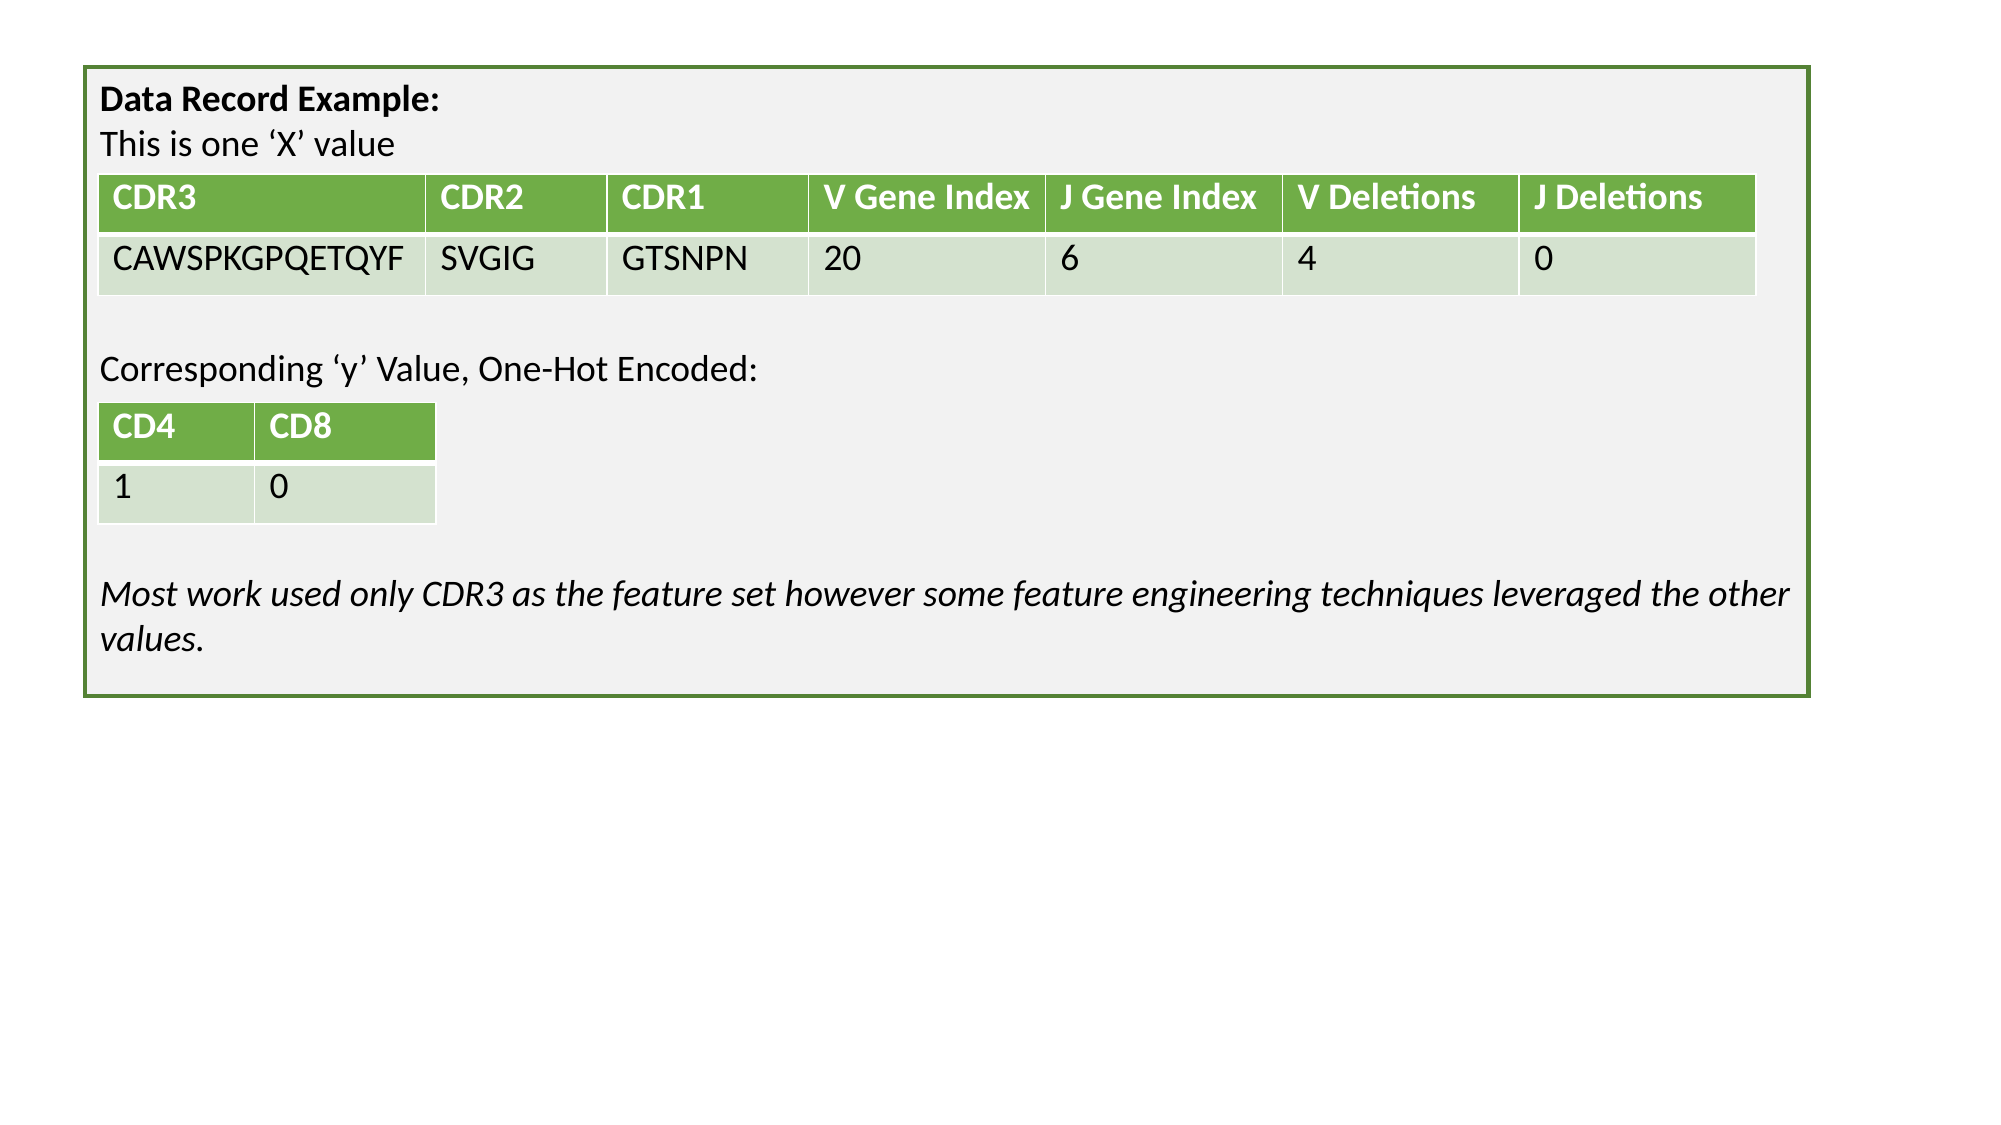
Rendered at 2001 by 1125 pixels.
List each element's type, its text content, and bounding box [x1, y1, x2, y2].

table_cell 1 [99, 466, 254, 523]
table_cell SVGIG [426, 237, 606, 295]
table_header CD8 [255, 403, 435, 460]
table_header CD4 [99, 403, 254, 460]
table_cell 4 [1283, 237, 1518, 295]
table_cell 0 [1520, 237, 1755, 295]
table_cell CAWSPKGPQETQYF [99, 237, 425, 295]
table_header J Deletions [1520, 175, 1755, 232]
table_cell 0 [255, 466, 435, 523]
table_cell 6 [1046, 237, 1282, 295]
table_header V Deletions [1283, 175, 1518, 232]
table_header V Gene Index [809, 175, 1045, 232]
table_cell 20 [809, 237, 1045, 295]
text_box Data Record Example: This is one ‘X’ value Corresponding ‘y’ Value, One-Hot Encoded: Most work used only CDR3 as the feature set however some feature engineering techniques leveraged the other values. [84, 66, 1810, 697]
table_header J Gene Index [1046, 175, 1282, 232]
table_header CDR1 [608, 175, 808, 232]
table_header CDR3 [99, 175, 425, 232]
table_cell GTSNPN [608, 237, 808, 295]
table_header CDR2 [426, 175, 606, 232]
